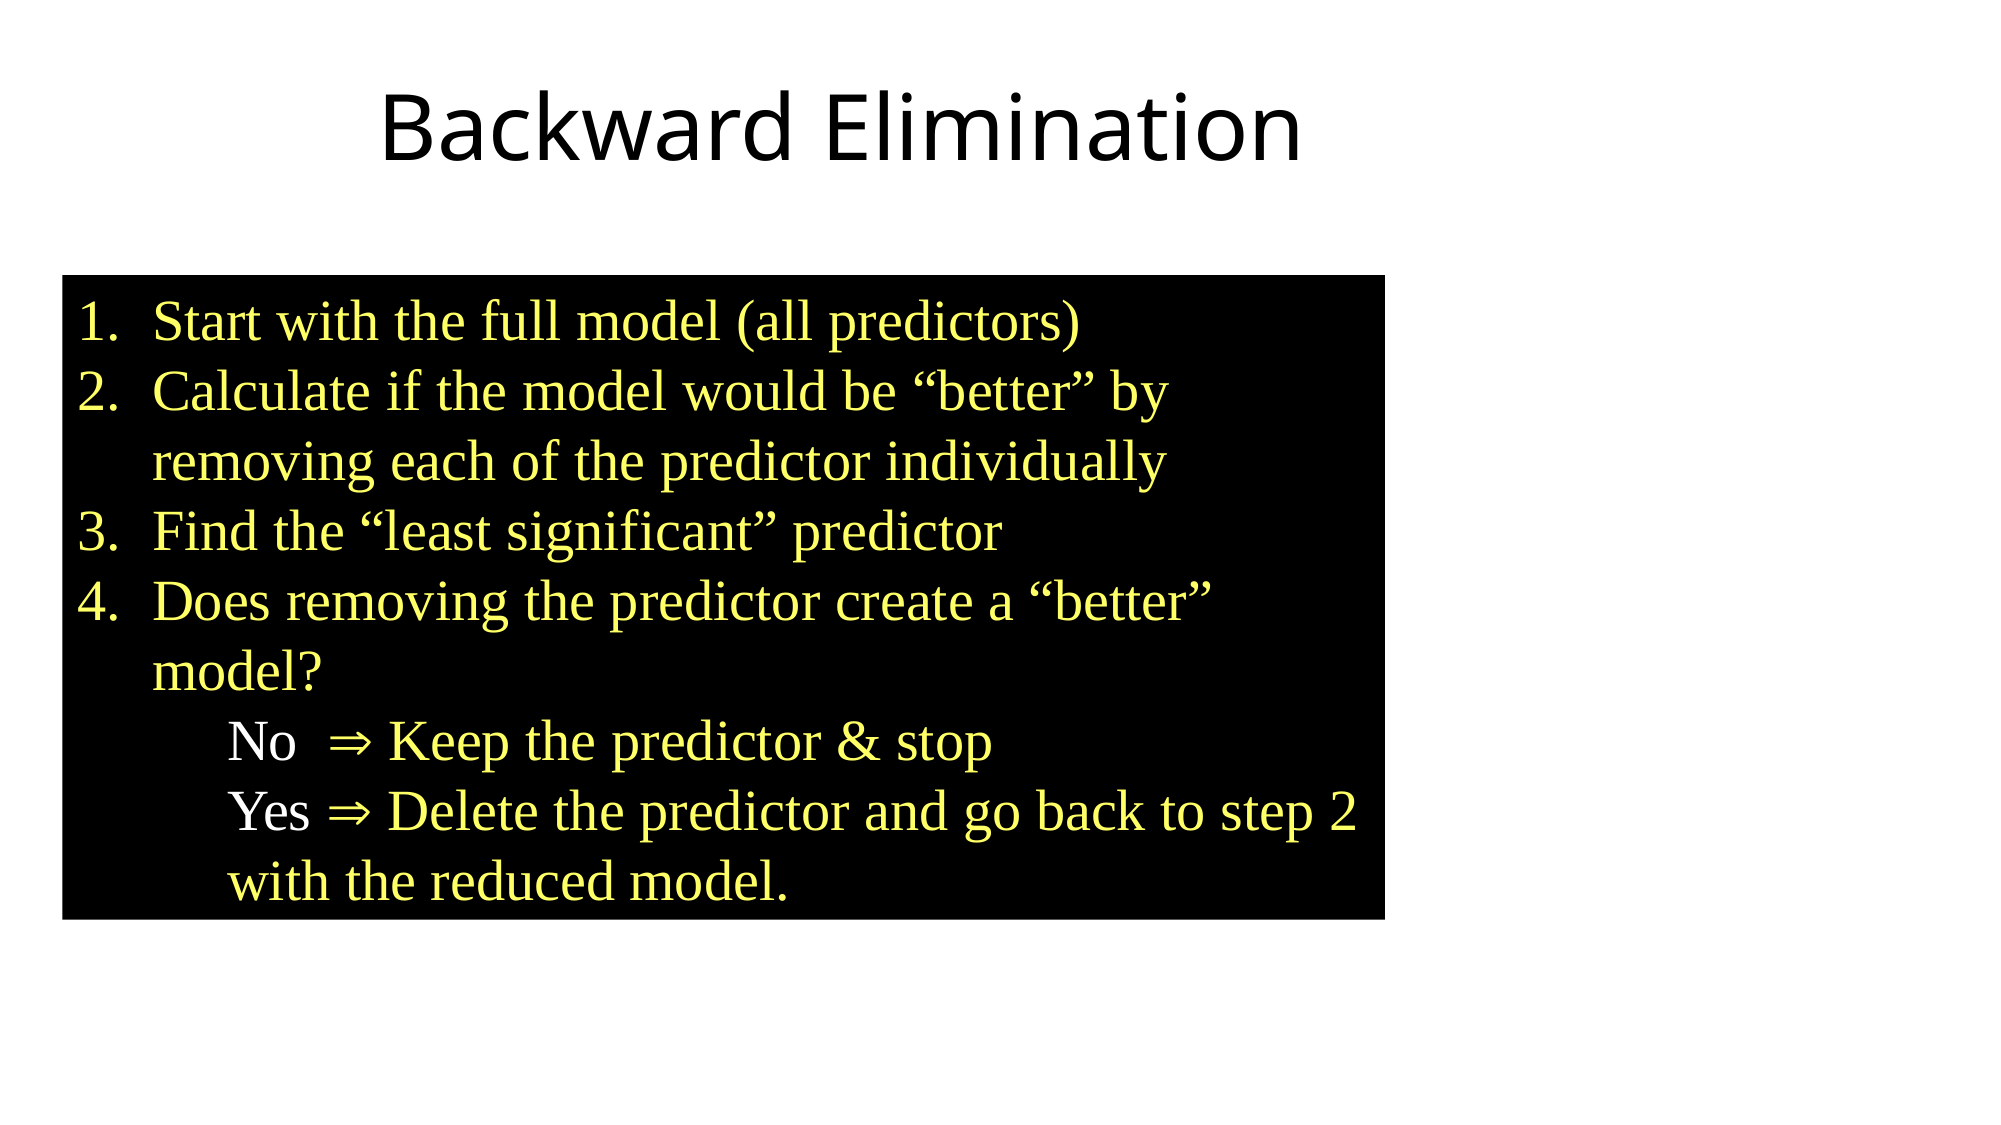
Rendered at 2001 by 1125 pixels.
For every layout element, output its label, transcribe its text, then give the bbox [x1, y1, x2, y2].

text_box Start with the full model (all predictors) Calculate if the model would be “better” by removing each of the predictor individually Find the “least significant” predictor Does removing the predictor create a “better” model? No  Keep the predictor & stop Yes  Delete the predictor and go back to step 2 with the reduced model. [62, 275, 1385, 920]
title Backward Elimination [362, 37, 1638, 225]
